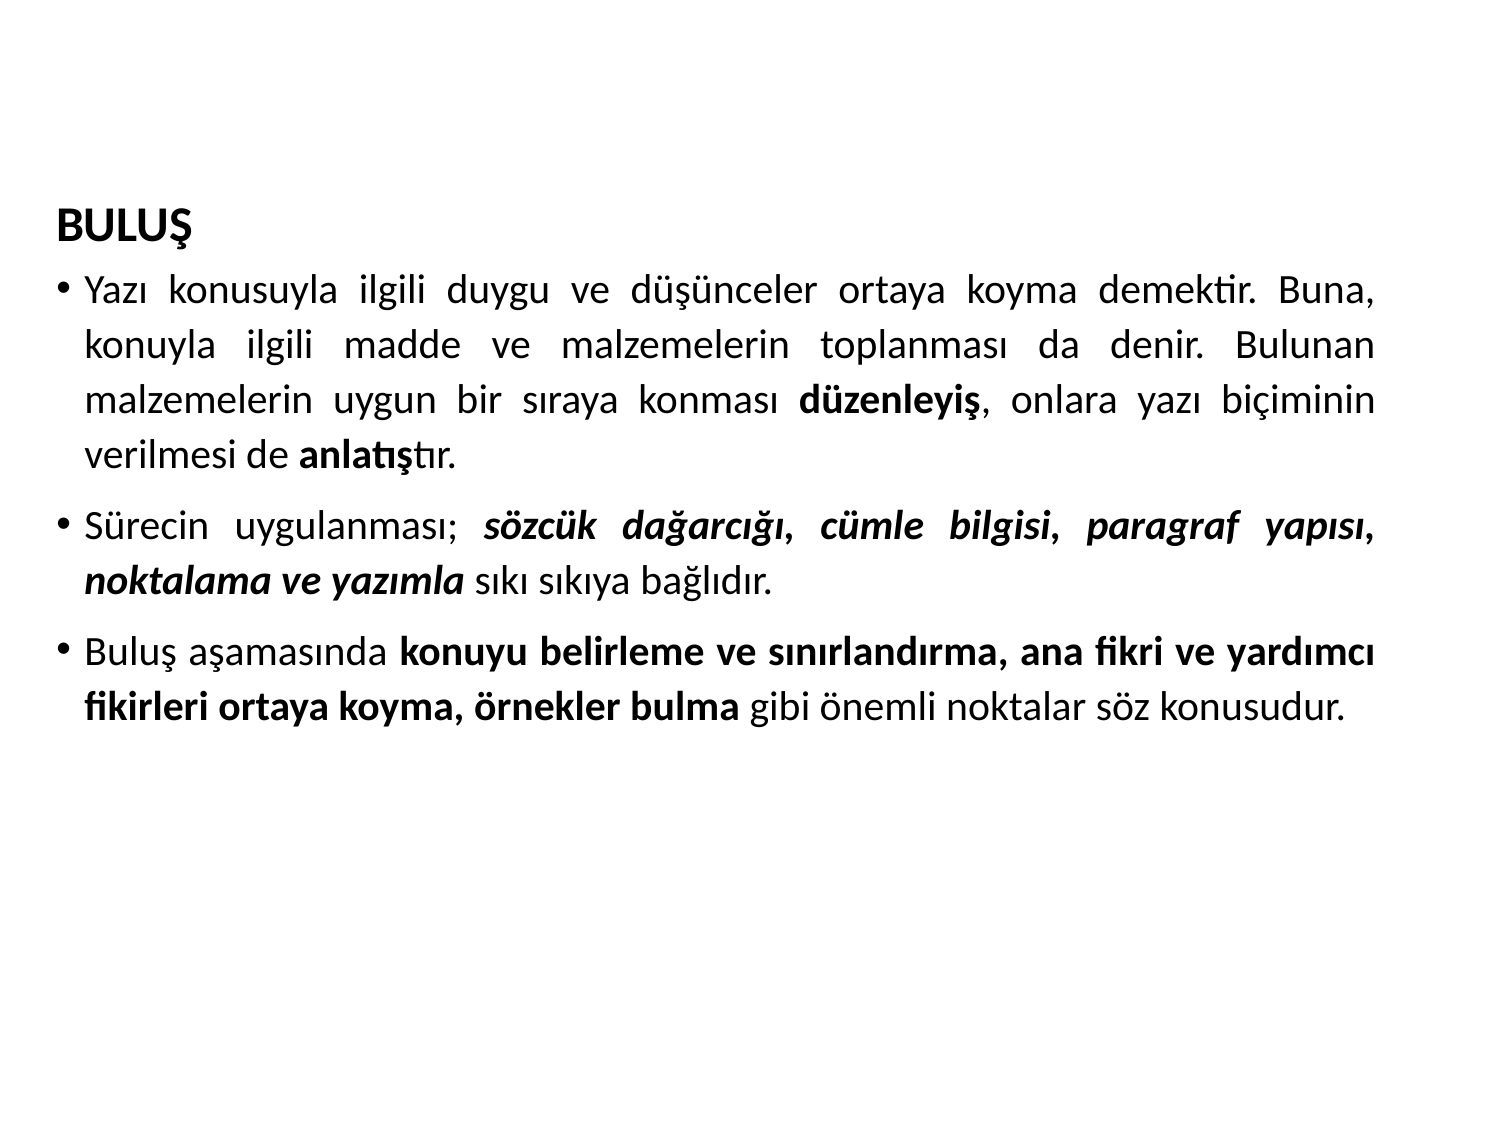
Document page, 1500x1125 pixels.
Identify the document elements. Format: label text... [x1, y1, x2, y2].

text_box BULUŞ [41, 184, 408, 260]
list Yazı konusuyla ilgili duygu ve düşünceler ortaya koyma demektir. Buna, konuyla ilgili madde ve malzemelerin toplanması da denir. Bulunan malzemelerin uygun bir sıraya konması düzenleyiş, onlara yazı biçiminin verilmesi de anlatıştır. Sürecin uygulanması; sözcük dağarcığı, cümle bilgisi, paragraf yapısı, noktalama ve yazımla sıkı sıkıya bağlıdır. Buluş aşamasında konuyu belirleme ve sınırlandırma, ana fikri ve yardımcı fikirleri ortaya koyma, örnekler bulma gibi önemli noktalar söz konusudur. [41, 249, 1392, 876]
